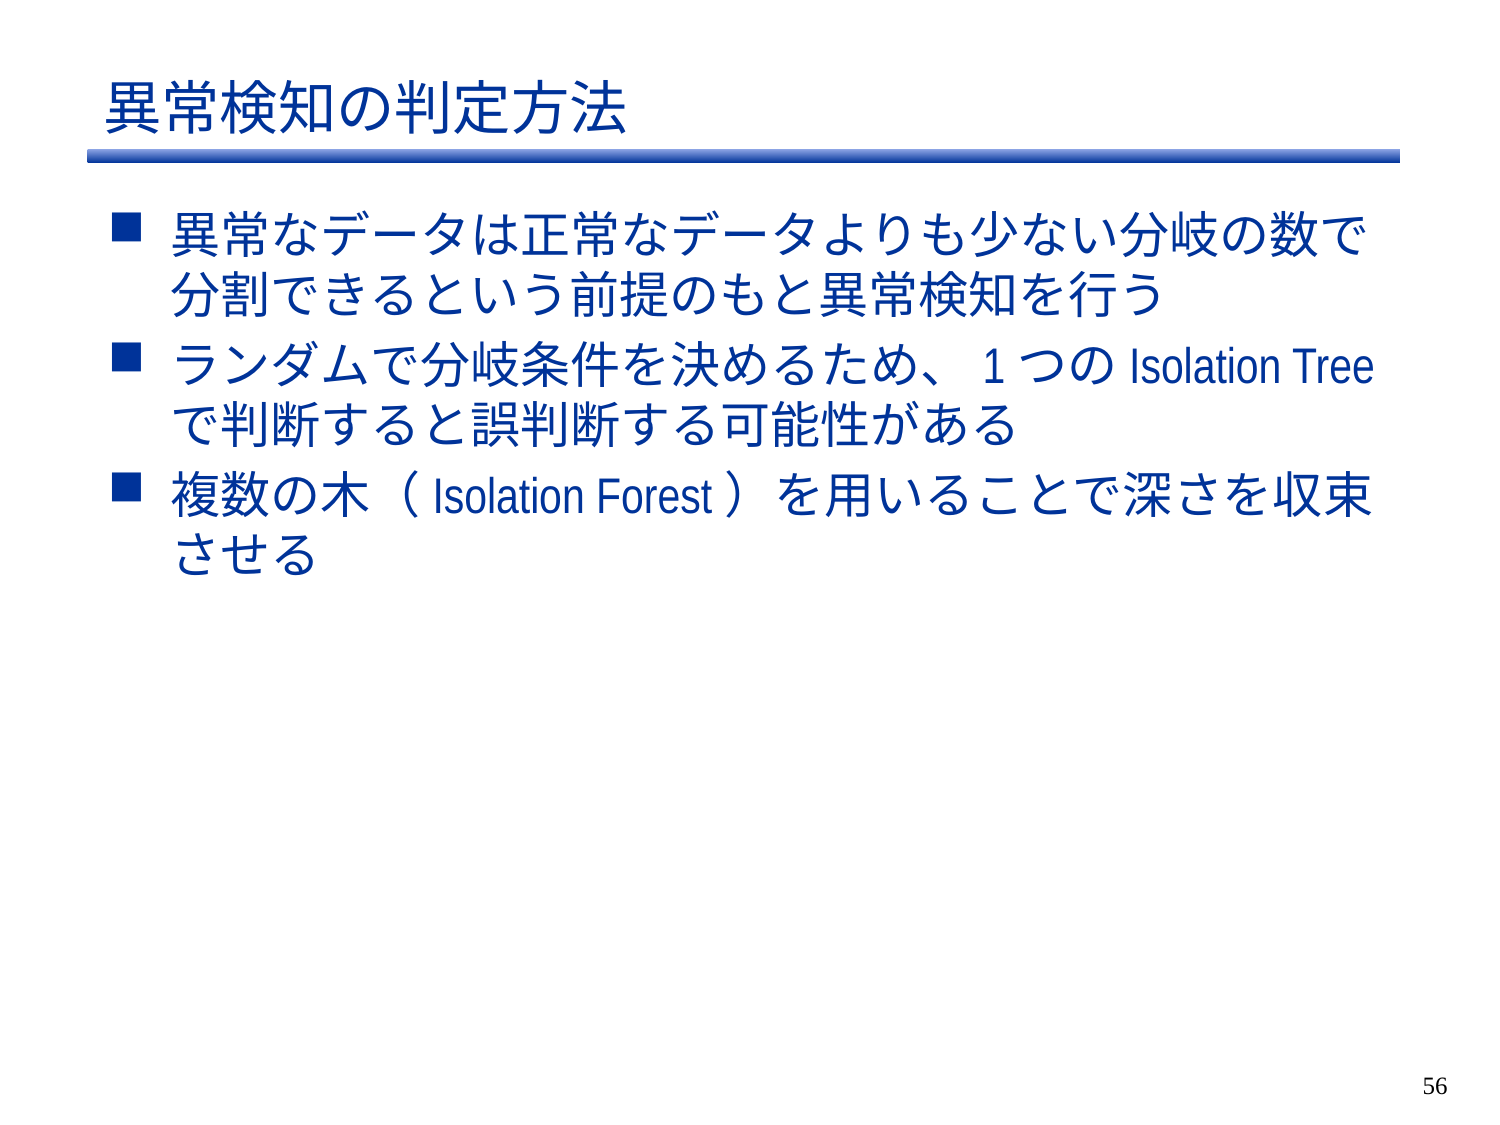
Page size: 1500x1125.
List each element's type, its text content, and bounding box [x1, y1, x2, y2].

list 異常なデータは正常なデータよりも少ない分岐の数で分割できるという前提のもと異常検知を行う ランダムで分岐条件を決めるため、1つのIsolation Treeで判断すると誤判断する可能性がある 複数の木（Isolation Forest）を用いることで深さを収束させる [92, 196, 1406, 1036]
title 異常検知の判定方法 [88, 77, 1402, 150]
